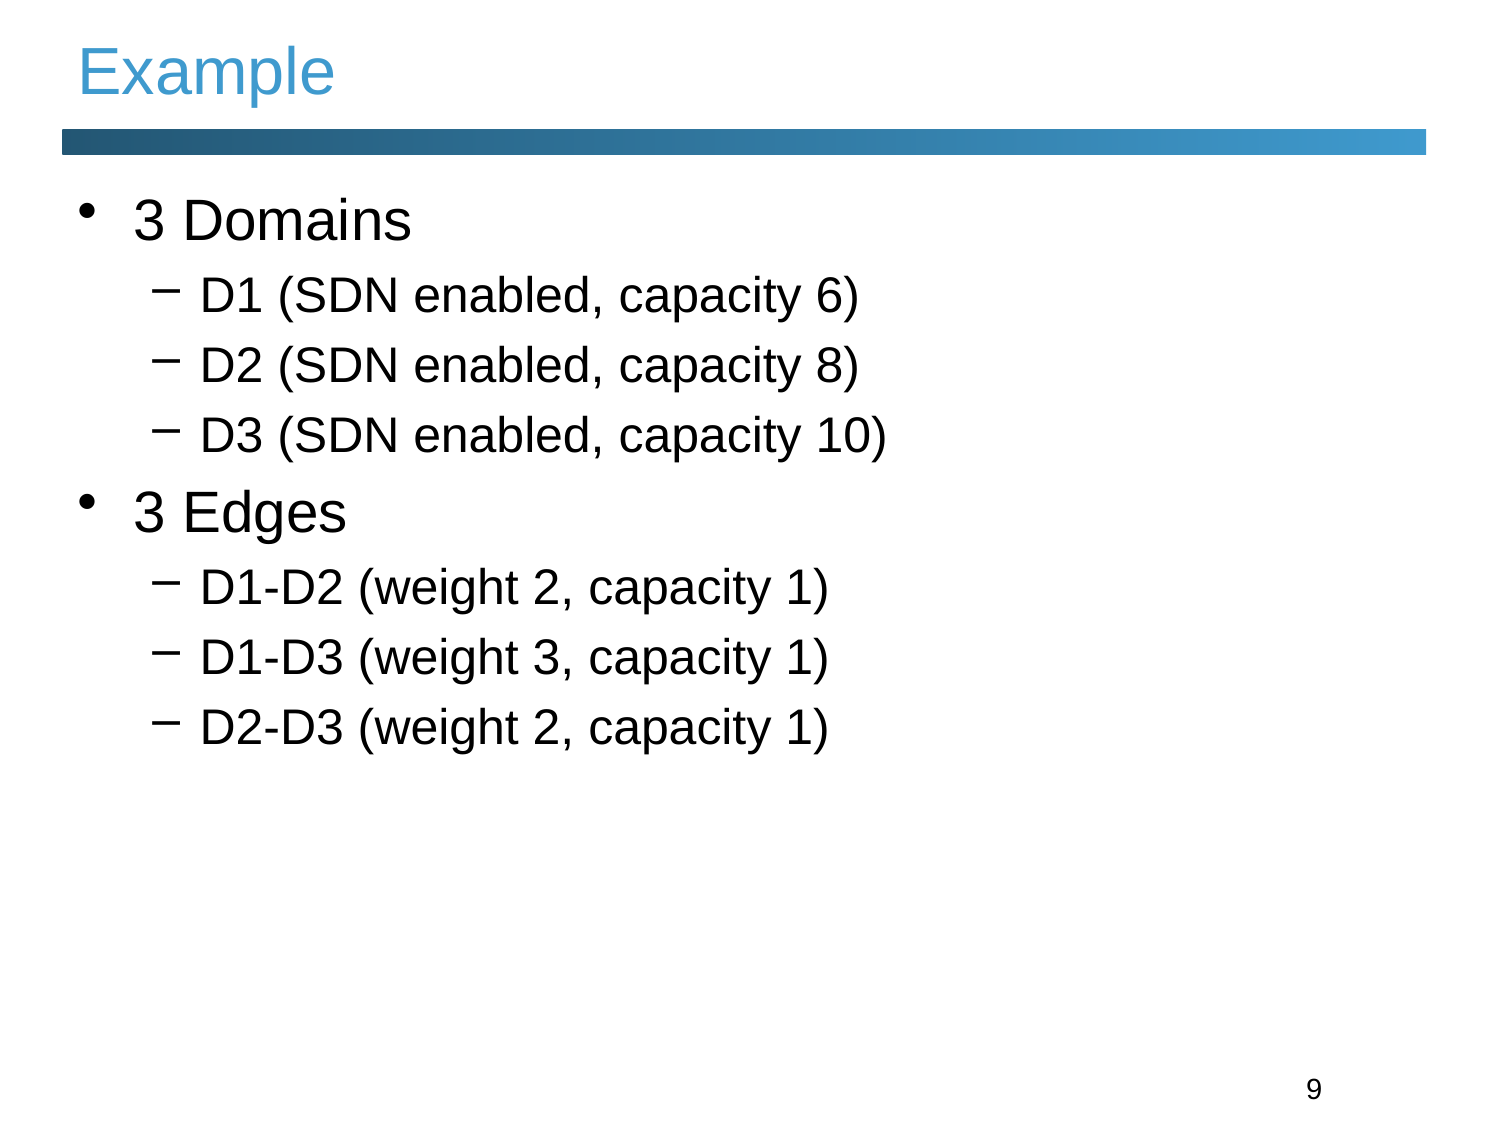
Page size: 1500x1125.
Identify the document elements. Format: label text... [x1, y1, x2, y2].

list 3 Domains D1 (SDN enabled, capacity 6) D2 (SDN enabled, capacity 8) D3 (SDN enabled, capacity 10) 3 Edges D1-D2 (weight 2, capacity 1) D1-D3 (weight 3, capacity 1) D2-D3 (weight 2, capacity 1) [62, 174, 1425, 1038]
slide_number 9 [1250, 1050, 1338, 1125]
title Example [62, 11, 1425, 124]
